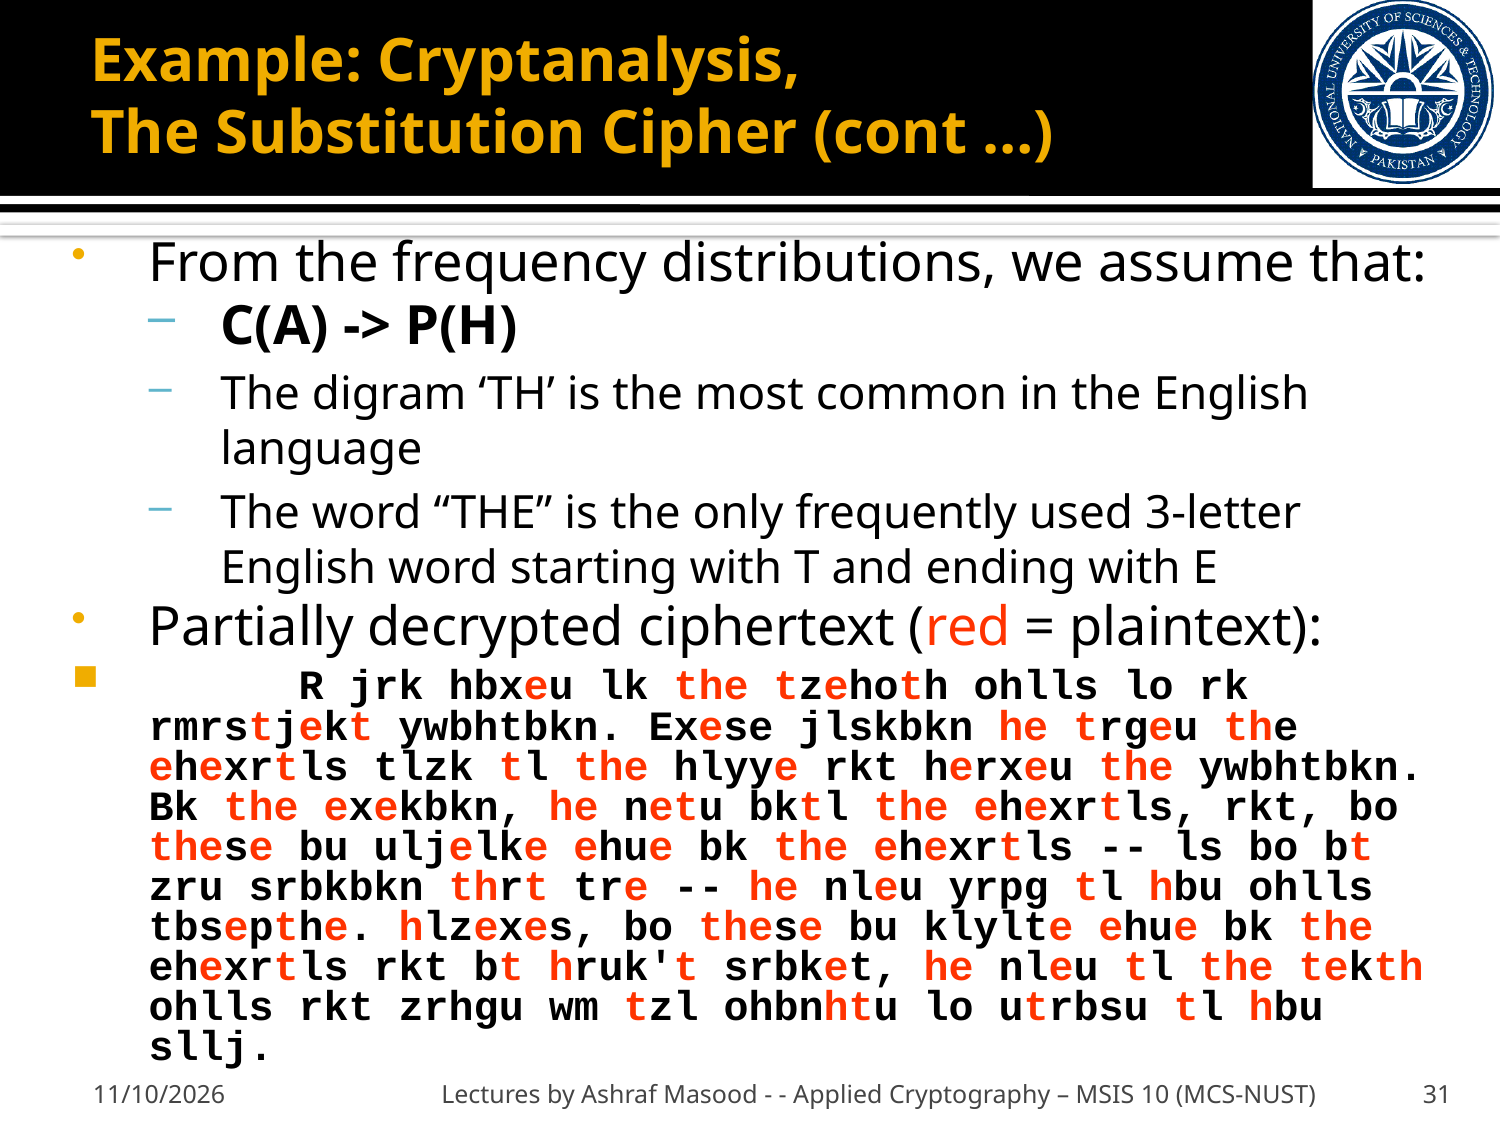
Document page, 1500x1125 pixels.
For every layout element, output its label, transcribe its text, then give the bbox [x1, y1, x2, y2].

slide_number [75, 1067, 425, 1113]
title Example: Cryptanalysis, The Substitution Cipher (cont …) [75, 12, 1313, 175]
footer Lectures by Ashraf Masood - - Applied Cryptography – MSIS 10 (MCS-NUST) [433, 1067, 1338, 1113]
list From the frequency distributions, we assume that: C(A) -> P(H) The digram ‘TH’ is the most common in the English language The word “THE” is the only frequently used 3-letter English word starting with T and ending with E Partially decrypted ciphertext (red = plaintext): R jrk hbxeu lk the tzehoth ohlls lo rk rmrstjekt ywbhtbkn. Exese jlskbkn he trgeu the ehexrtls tlzk tl the hlyye rkt herxeu the ywbhtbkn. Bk the exekbkn, he netu bktl the ehexrtls, rkt, bo these bu uljelke ehue bk the ehexrtls -- ls bo bt zru srbkbkn thrt tre -- he nleu yrpg tl hbu ohlls tbsepthe. hlzexes, bo these bu klylte ehue bk the ehexrtls rkt bt hruk't srbket, he nleu tl the tekth ohlls rkt zrhgu wm tzl ohbnhtu lo utrbsu tl hbu sllj. [62, 224, 1463, 1063]
slide_number 31 [1345, 1067, 1467, 1113]
picture [1312, 0, 1500, 188]
